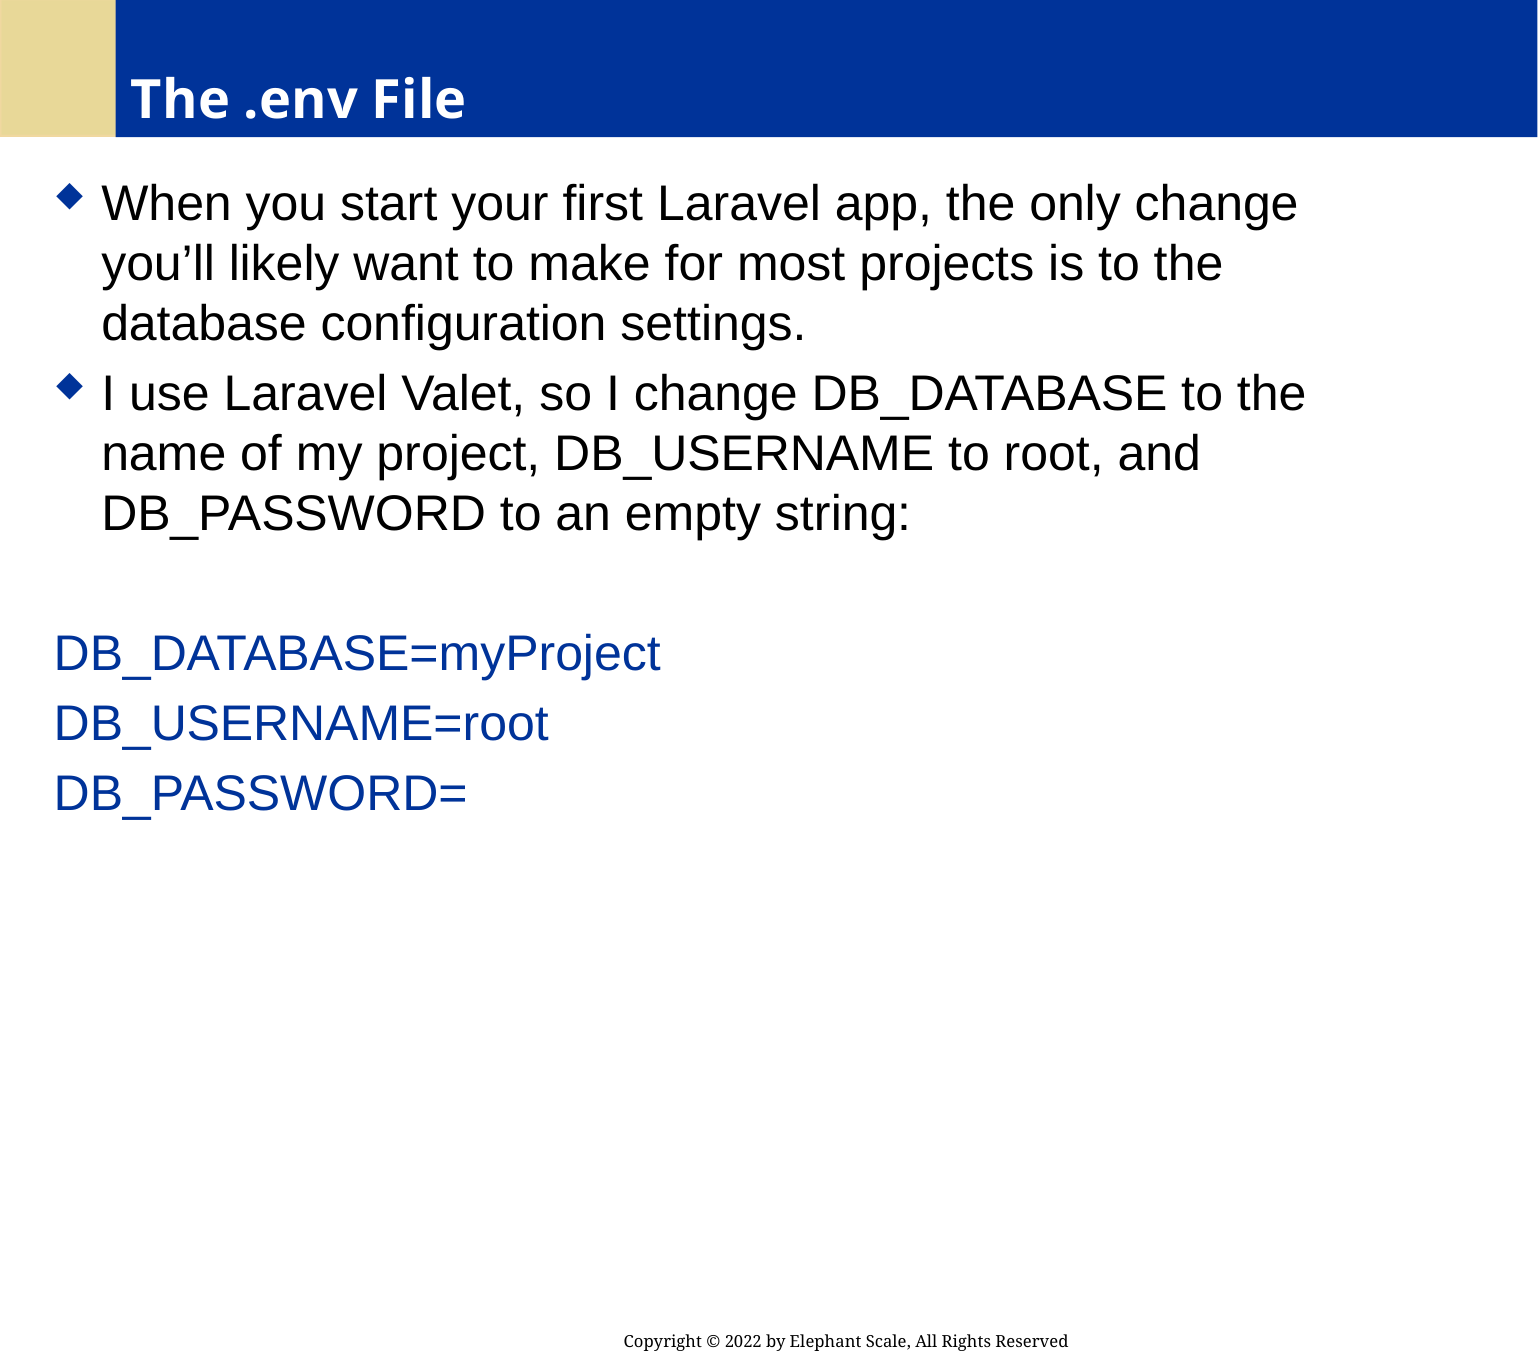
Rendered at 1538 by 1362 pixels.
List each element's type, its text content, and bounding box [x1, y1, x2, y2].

title The .env File [115, 0, 1538, 138]
picture [0, 0, 115, 137]
text_box Copyright © 2022 by Elephant Scale, All Rights Reserved [608, 1322, 1085, 1358]
list When you start your first Laravel app, the only change you’ll likely want to make for most projects is to the database configuration settings. I use Laravel Valet, so I change DB_DATABASE to the name of my project, DB_USERNAME to root, and DB_PASSWORD to an empty string: DB_DATABASE=myProject DB_USERNAME=root DB_PASSWORD= [38, 162, 1432, 1284]
